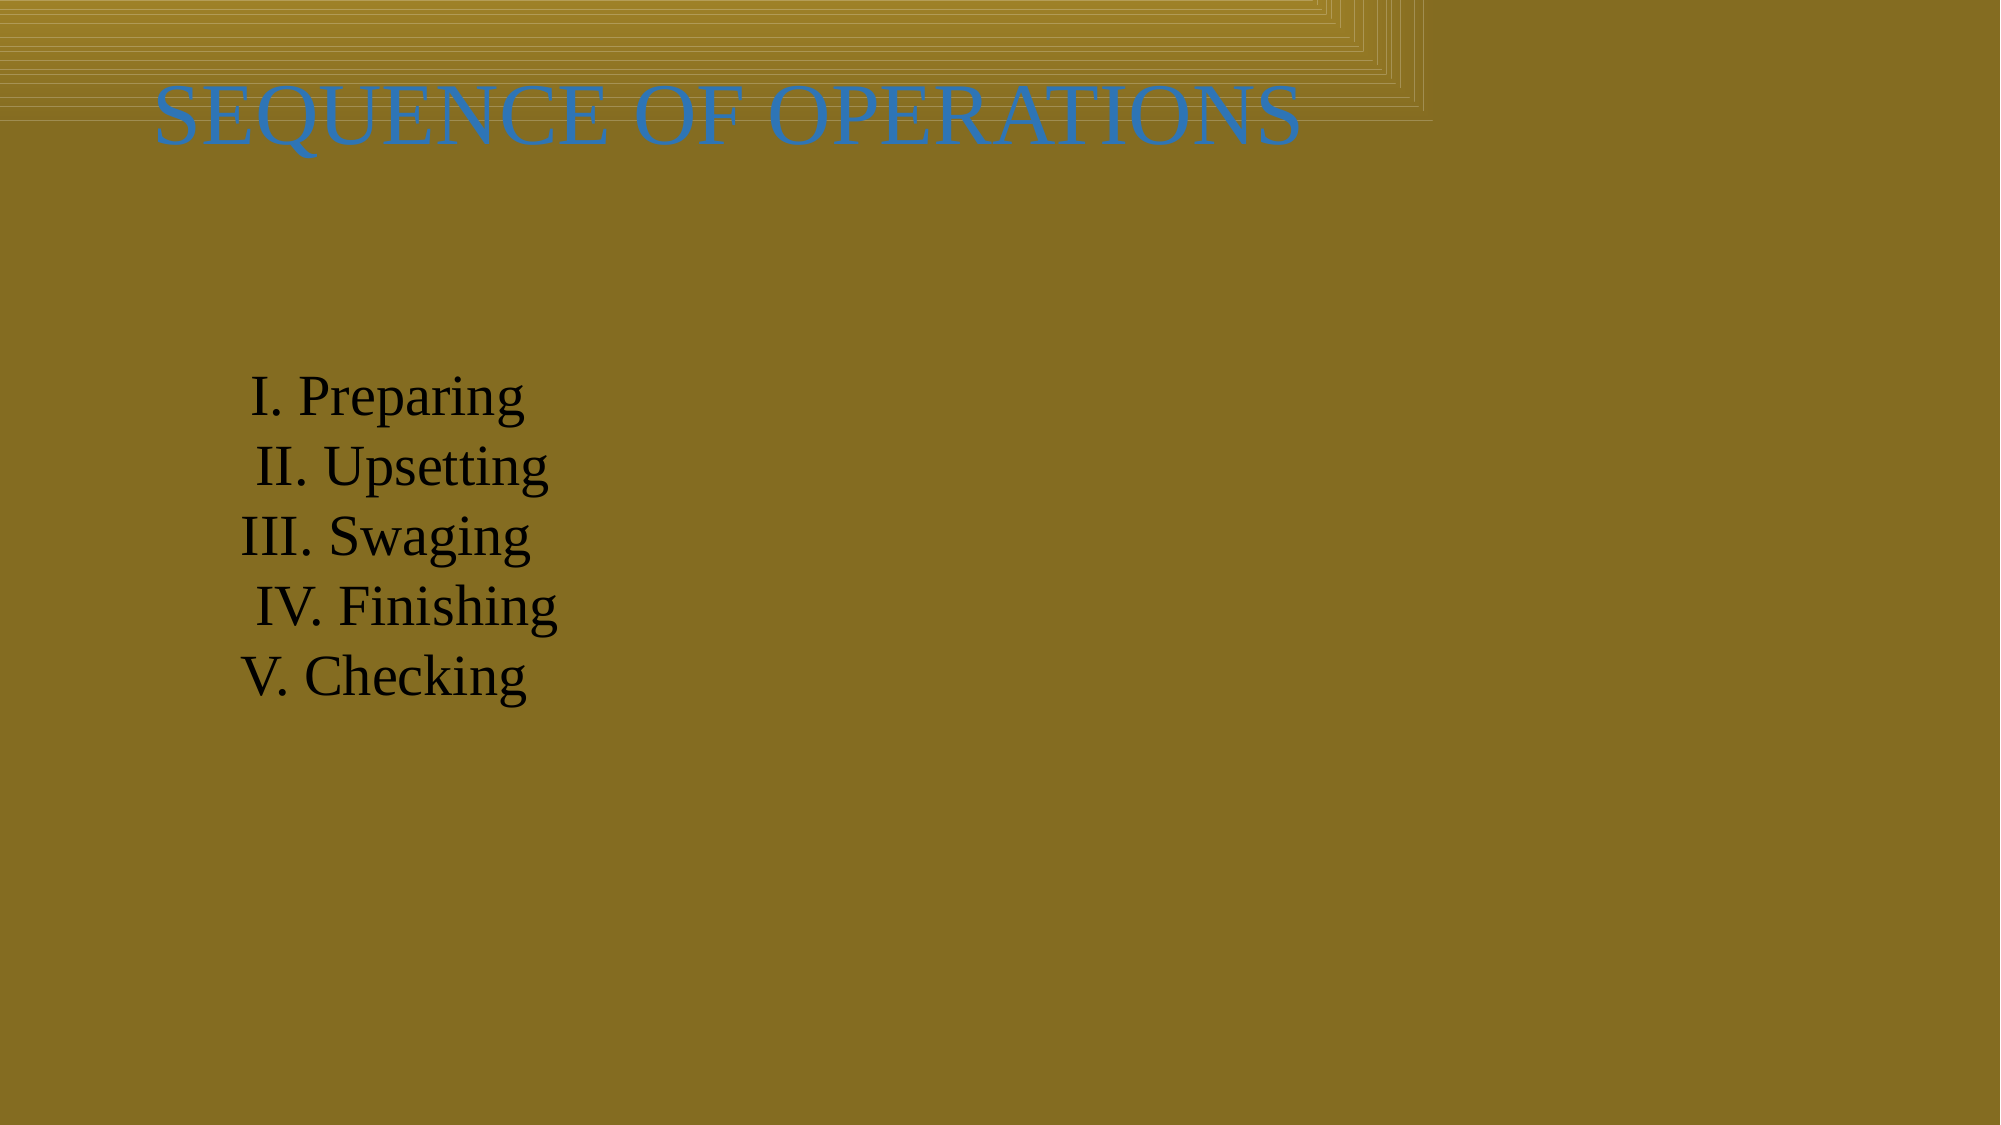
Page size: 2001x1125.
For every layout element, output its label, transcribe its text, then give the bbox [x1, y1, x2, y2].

title SEQUENCE OF OPERATIONS [137, 59, 1863, 278]
text_box I. Preparing II. Upsetting III. Swaging IV. Finishing V. Checking [225, 350, 1693, 715]
